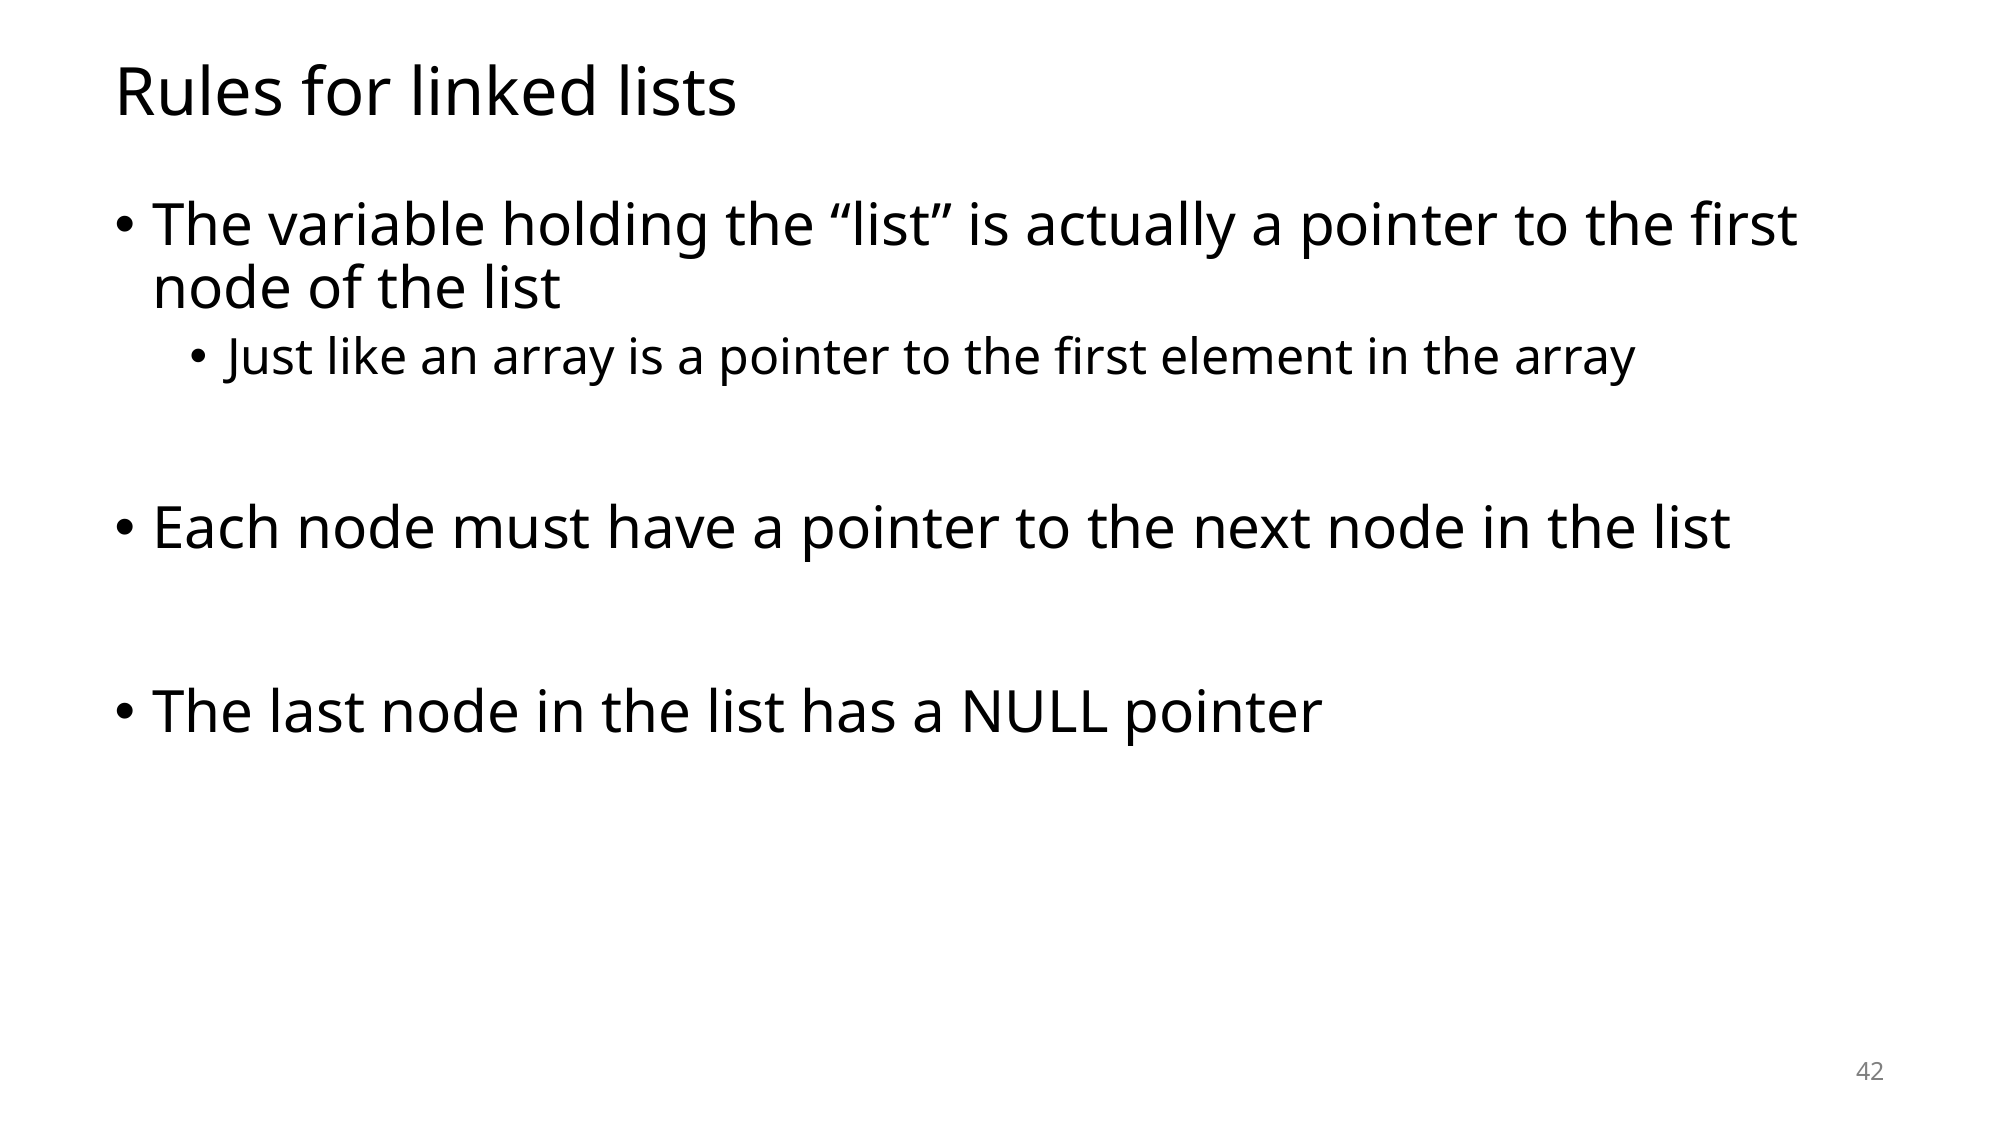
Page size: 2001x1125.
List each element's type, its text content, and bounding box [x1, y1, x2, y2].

title Rules for linked lists [99, 37, 1900, 150]
slide_number 42 [1749, 1042, 1900, 1103]
list The variable holding the “list” is actually a pointer to the first node of the list Just like an array is a pointer to the first element in the array Each node must have a pointer to the next node in the list The last node in the list has a NULL pointer [99, 187, 1900, 1013]
